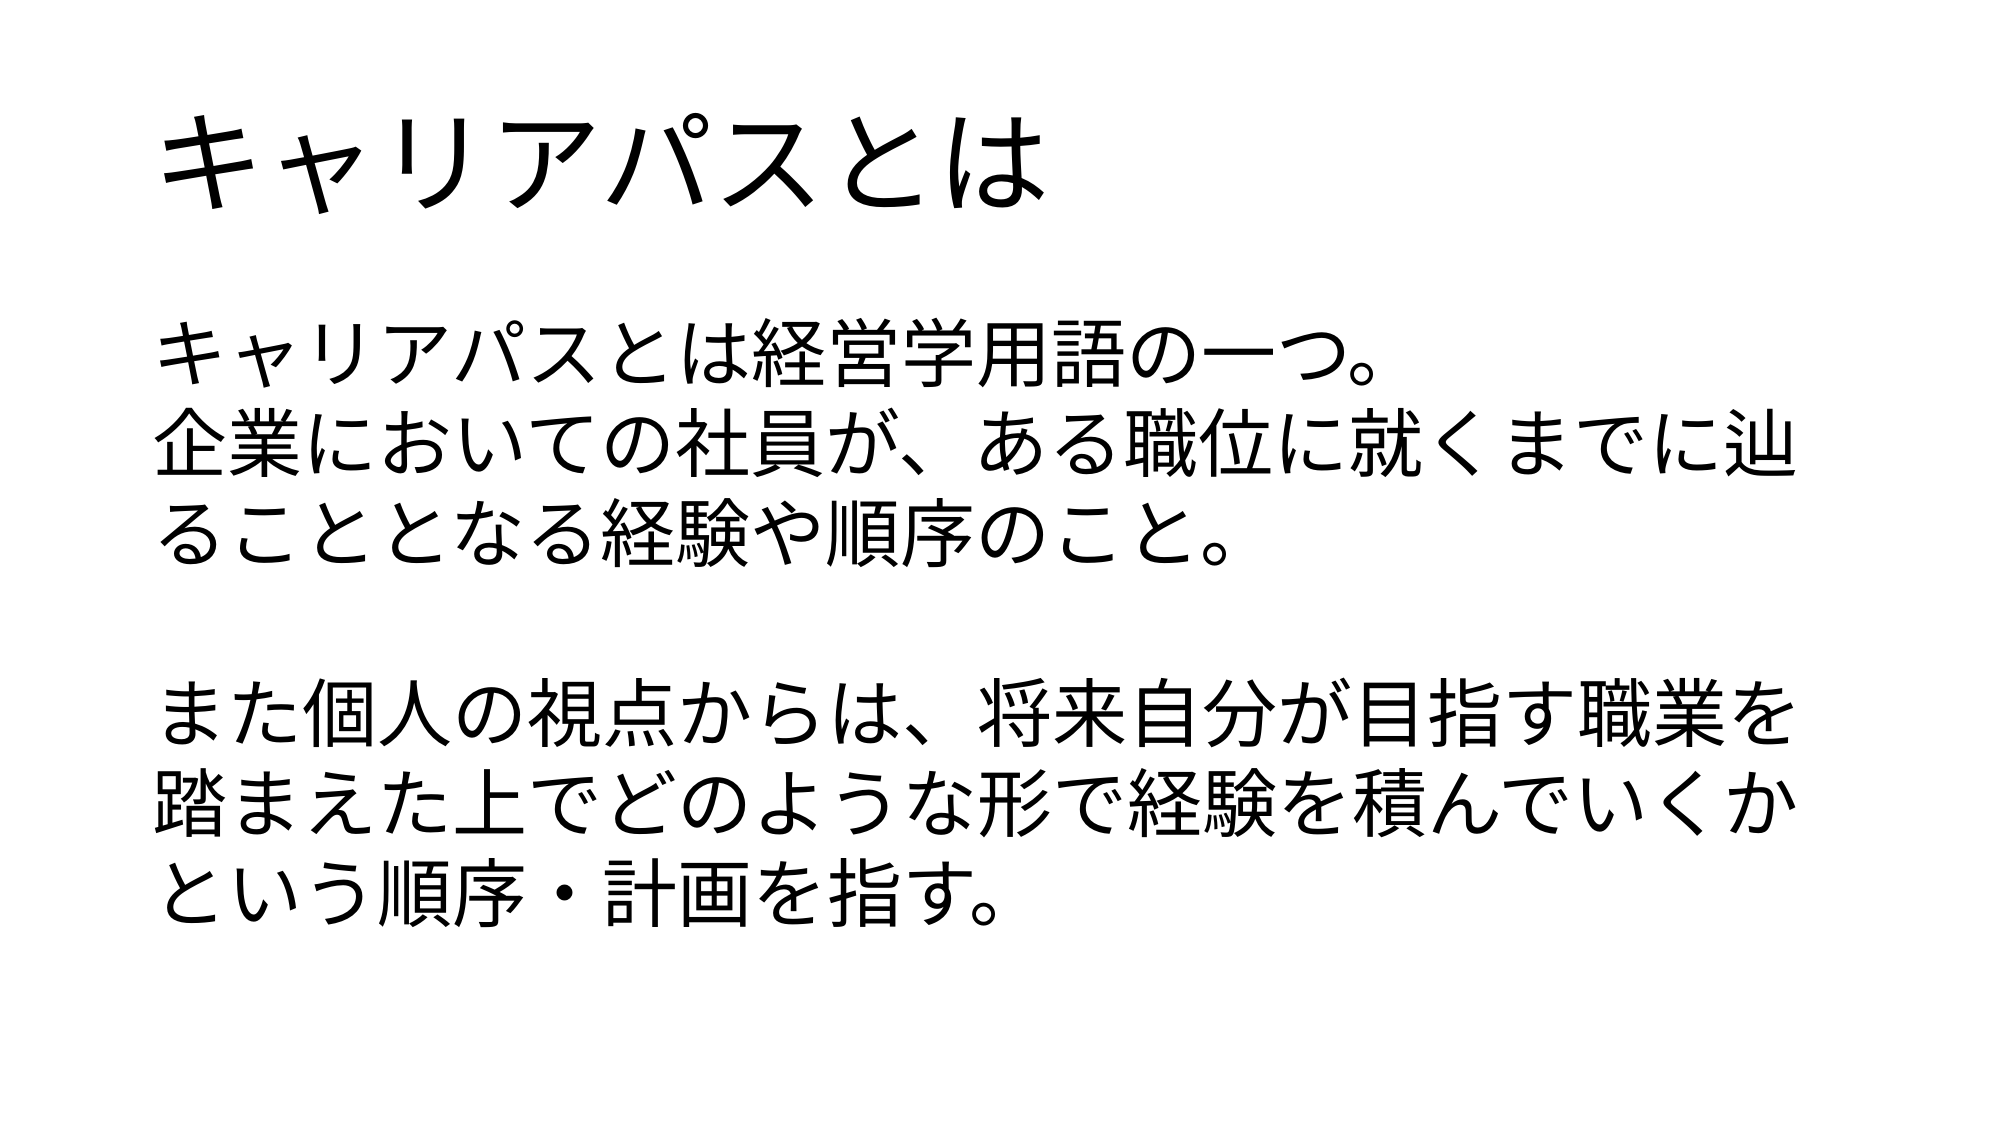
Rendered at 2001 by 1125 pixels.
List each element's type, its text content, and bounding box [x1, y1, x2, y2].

title キャリアパスとは [137, 59, 1863, 278]
list キャリアパスとは経営学用語の一つ。 企業においての社員が、ある職位に就くまでに辿ることとなる経験や順序のこと。 また個人の視点からは、将来自分が目指す職業を踏まえた上でどのような形で経験を積んでいくかという順序・計画を指す。 [137, 299, 1863, 1014]
